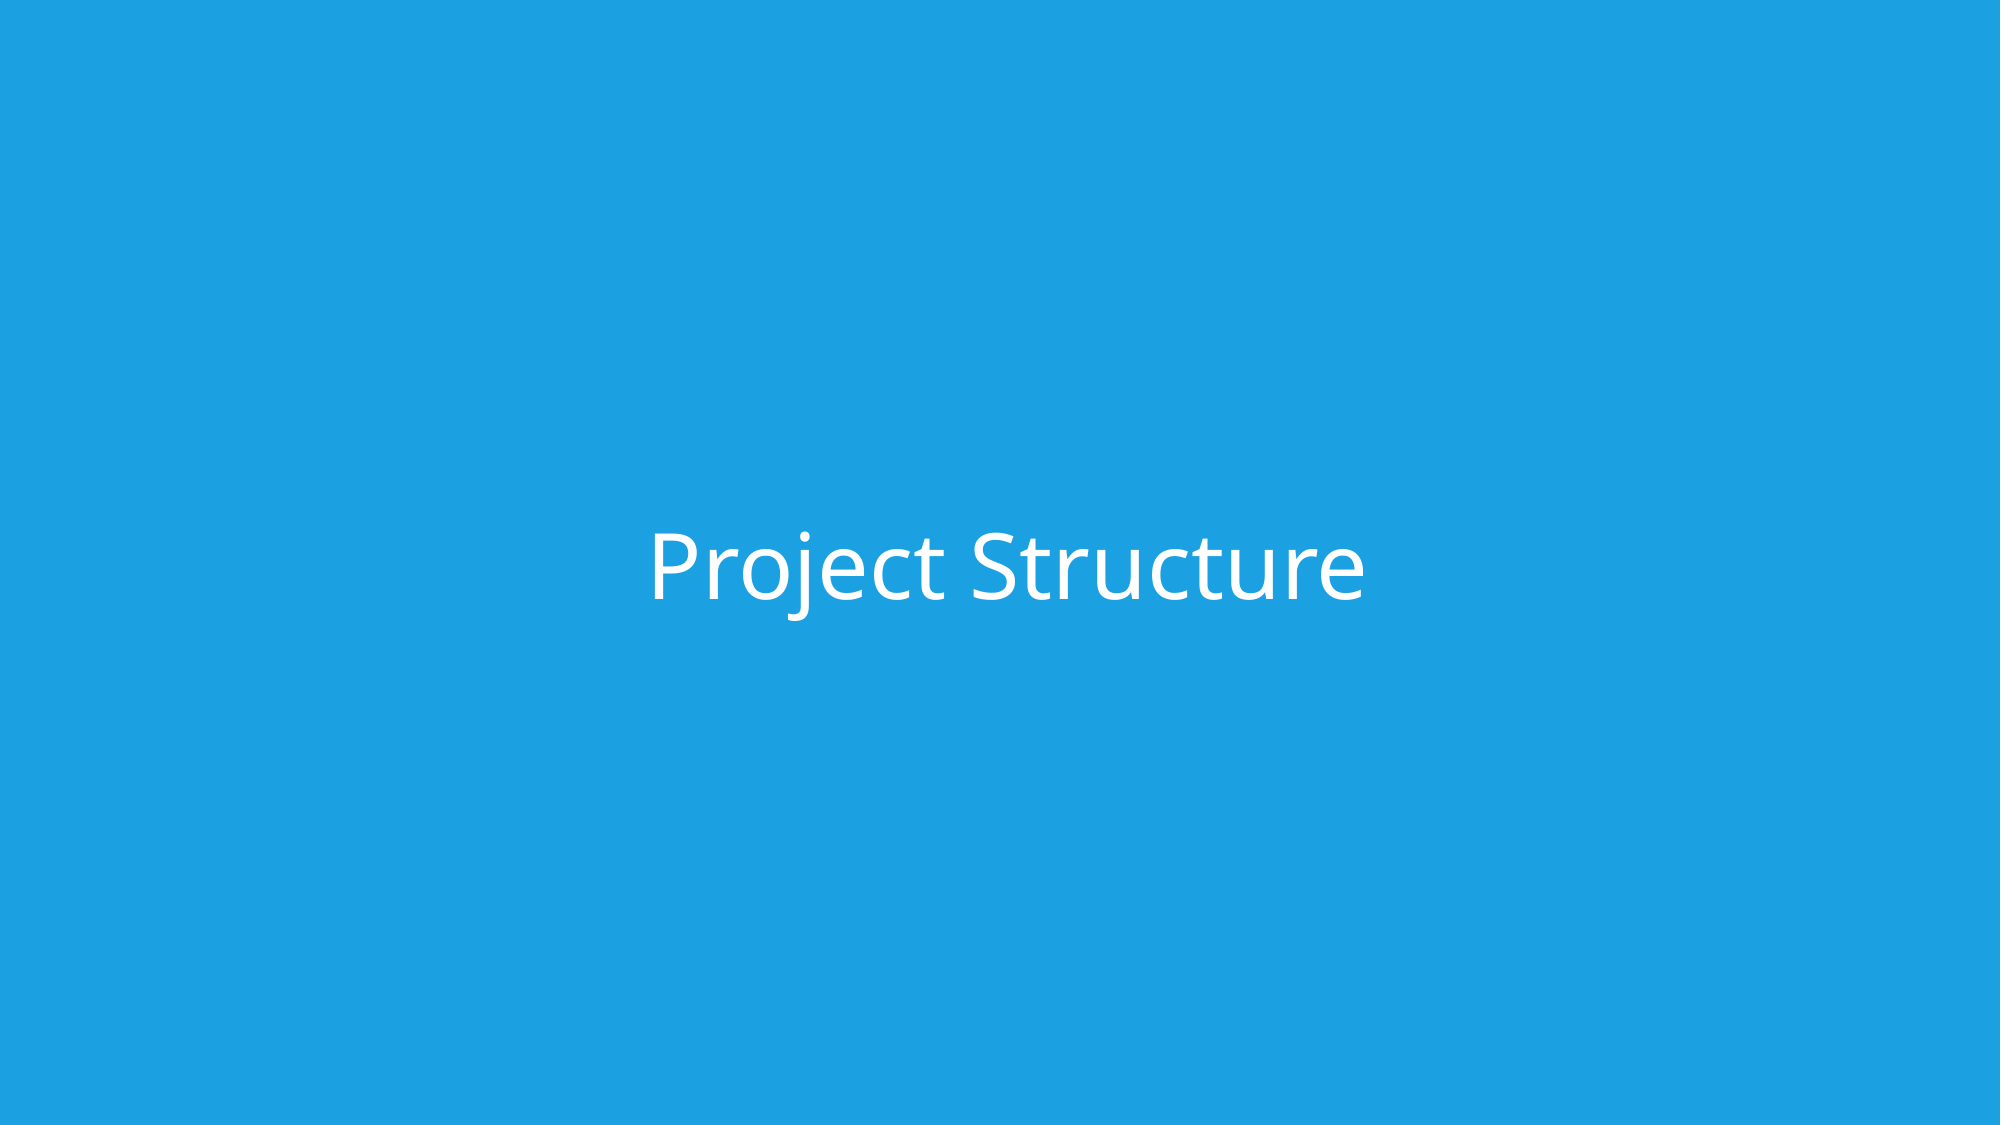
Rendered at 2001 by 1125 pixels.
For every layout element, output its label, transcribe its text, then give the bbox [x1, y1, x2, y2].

title Project Structure [108, 468, 1909, 657]
